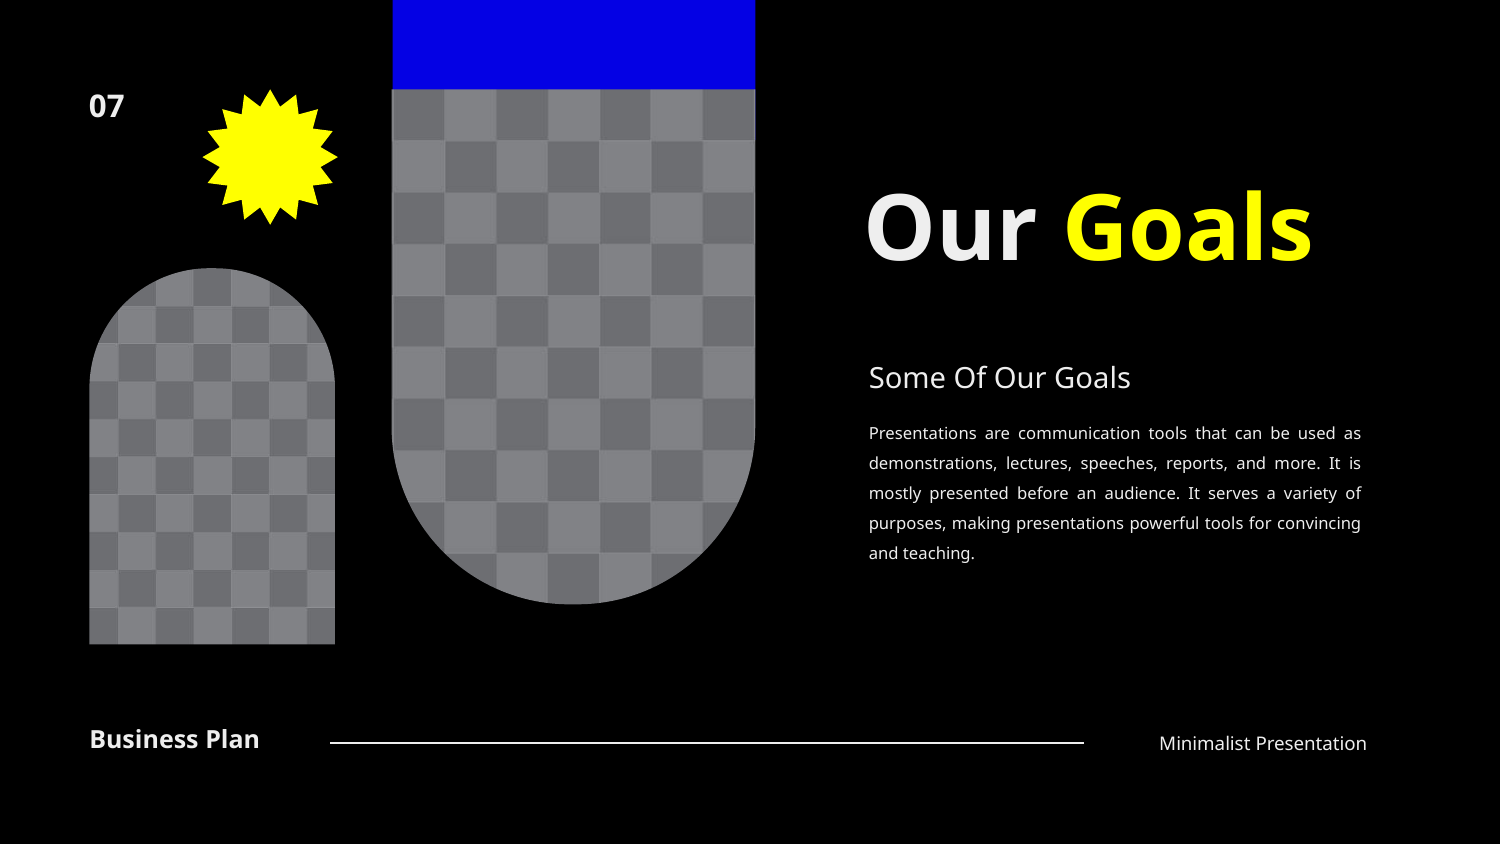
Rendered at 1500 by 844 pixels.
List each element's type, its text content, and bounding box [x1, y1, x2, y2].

text_box Business Plan [89, 724, 314, 755]
text_box Some Of Our Goals [853, 344, 1500, 410]
text_box v [392, 0, 756, 88]
text_box Presentations are communication tools that can be used as demonstrations, lectures, speeches, reports, and more. It is mostly presented before an audience. It serves a variety of purposes, making presentations powerful tools for convincing and teaching. [853, 398, 1378, 578]
text_box Minimalist Presentation [1159, 731, 1417, 755]
text_box 07 [73, 70, 149, 139]
text_box Our Goals [863, 189, 1470, 278]
picture [391, 89, 756, 605]
picture [89, 267, 336, 645]
text_box [202, 89, 338, 225]
